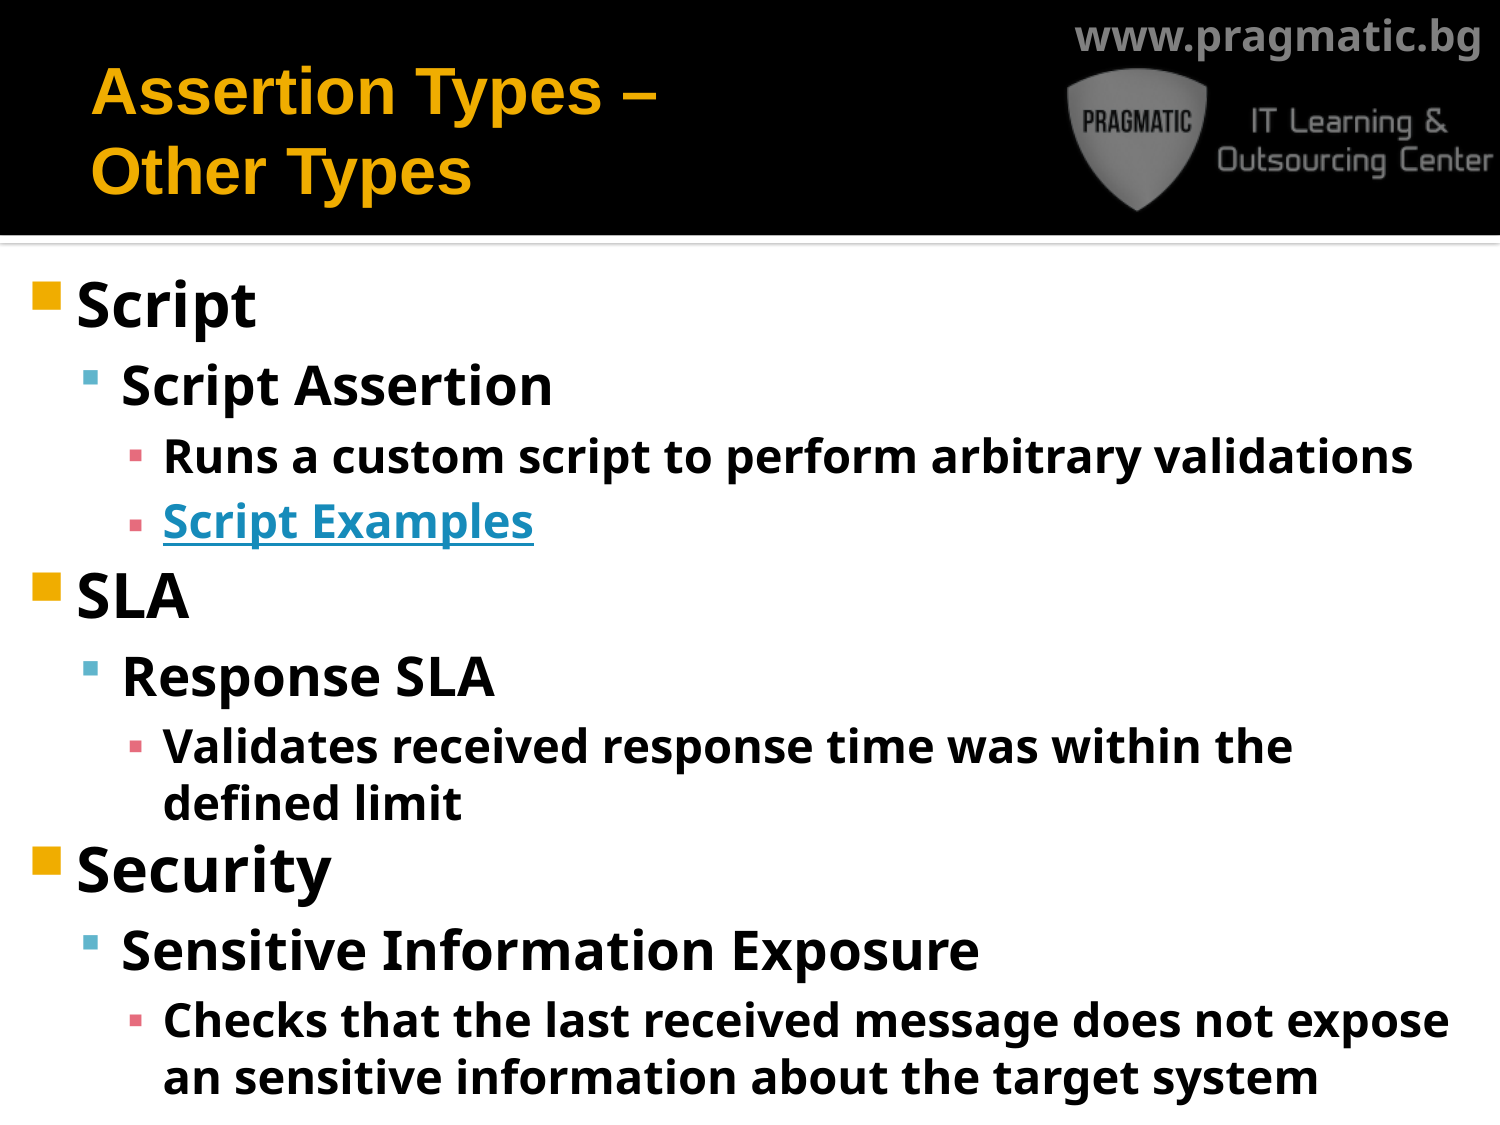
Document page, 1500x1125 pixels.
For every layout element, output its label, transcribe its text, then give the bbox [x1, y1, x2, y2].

list Script Script Assertion Runs a custom script to perform arbitrary validations Script Examples SLA Response SLA Validates received response time was within the defined limit Security Sensitive Information Exposure Checks that the last received message does not expose an sensitive information about the target system [0, 249, 1500, 1125]
title Assertion Types – Other Types [75, 24, 1100, 231]
picture [1100, 62, 1500, 217]
